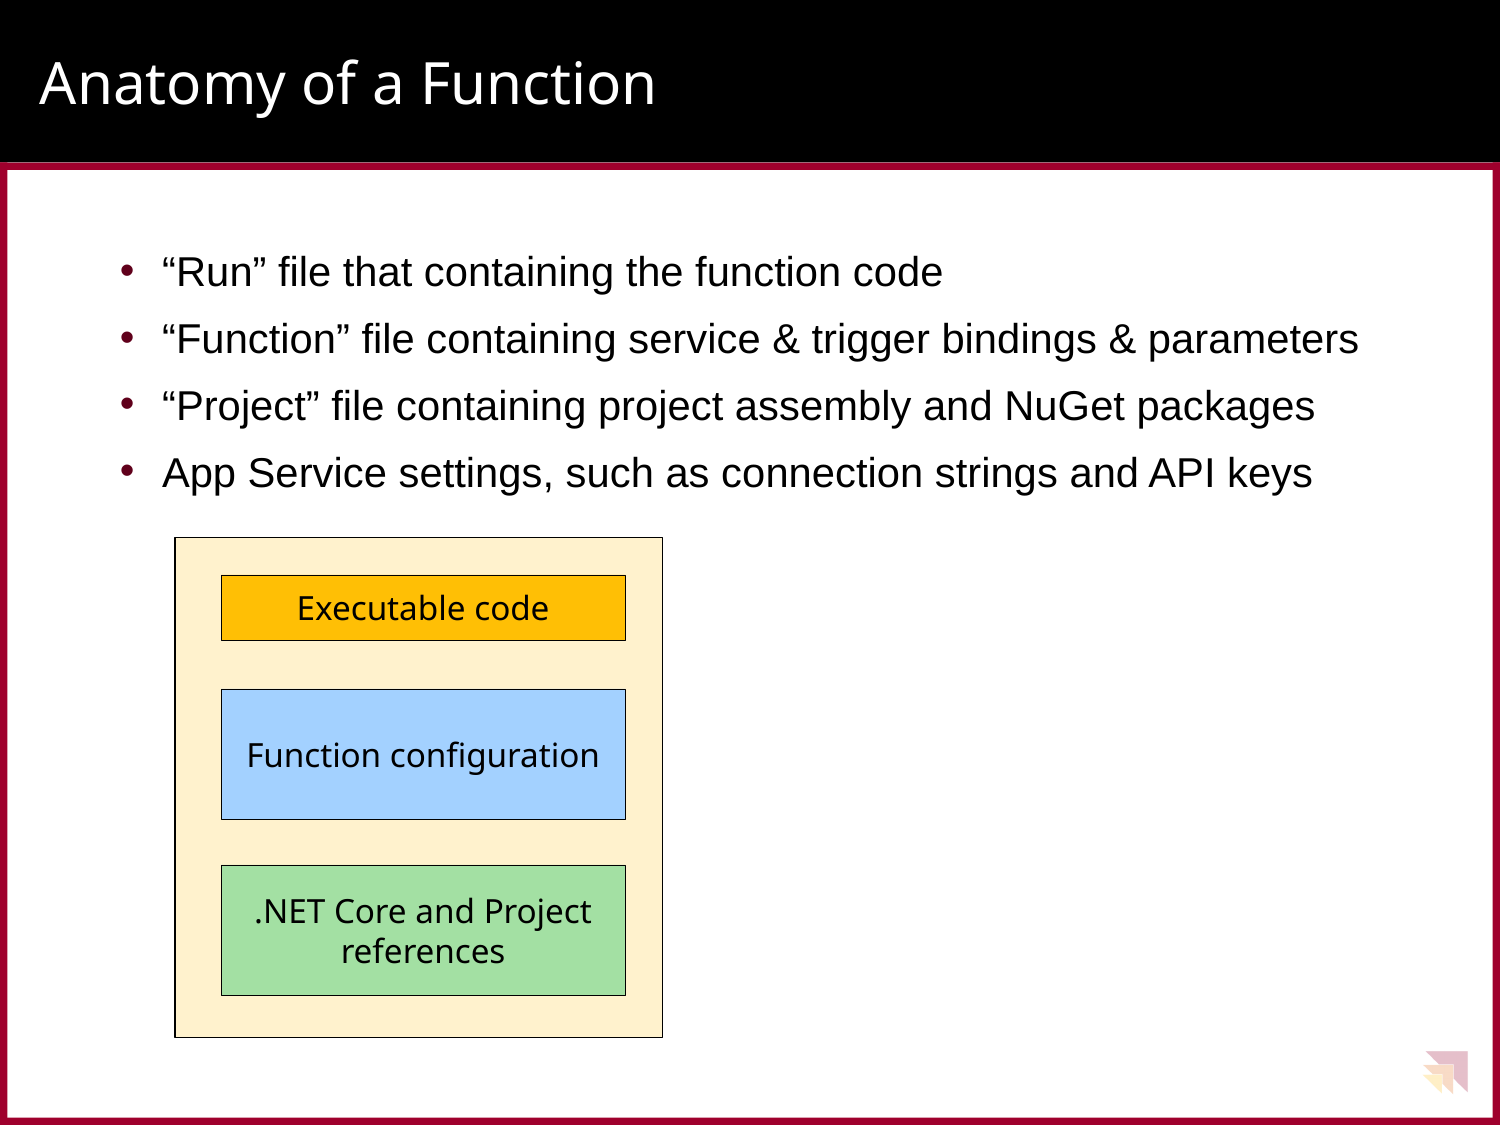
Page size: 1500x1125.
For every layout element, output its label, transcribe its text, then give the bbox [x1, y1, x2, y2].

title Anatomy of a Function [24, 12, 1438, 150]
list “Run” file that containing the function code “Function” file containing service & trigger bindings & parameters “Project” file containing project assembly and NuGet packages App Service settings, such as connection strings and API keys [62, 237, 1438, 1088]
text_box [174, 537, 663, 1038]
